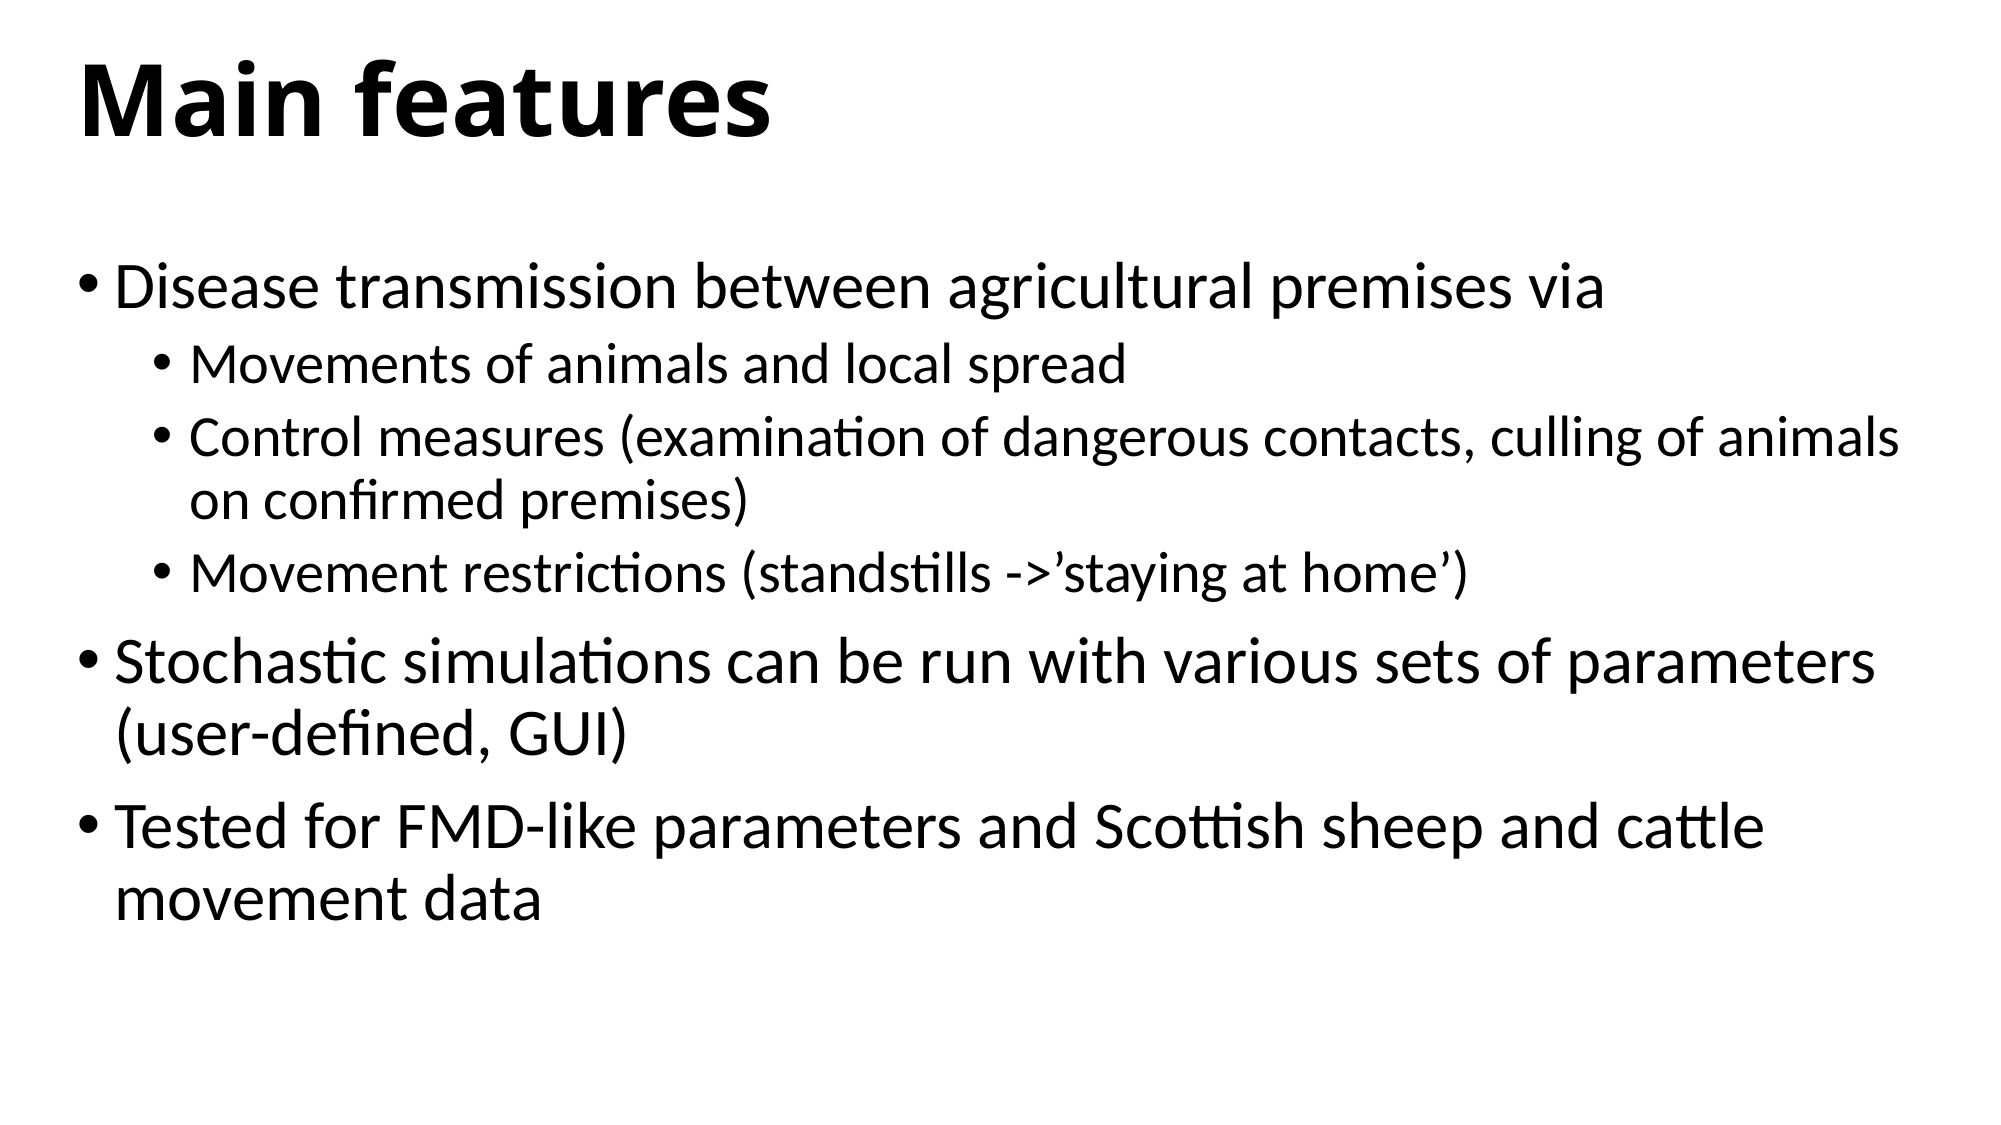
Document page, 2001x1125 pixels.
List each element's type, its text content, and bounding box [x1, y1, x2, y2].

list Disease transmission between agricultural premises via Movements of animals and local spread Control measures (examination of dangerous contacts, culling of animals on confirmed premises) Movement restrictions (standstills ->’staying at home’) Stochastic simulations can be run with various sets of parameters (user-defined, GUI) Tested for FMD-like parameters and Scottish sheep and cattle movement data [61, 243, 1939, 1088]
text_box [33, 14, 861, 202]
title Main features [61, 55, 1787, 243]
